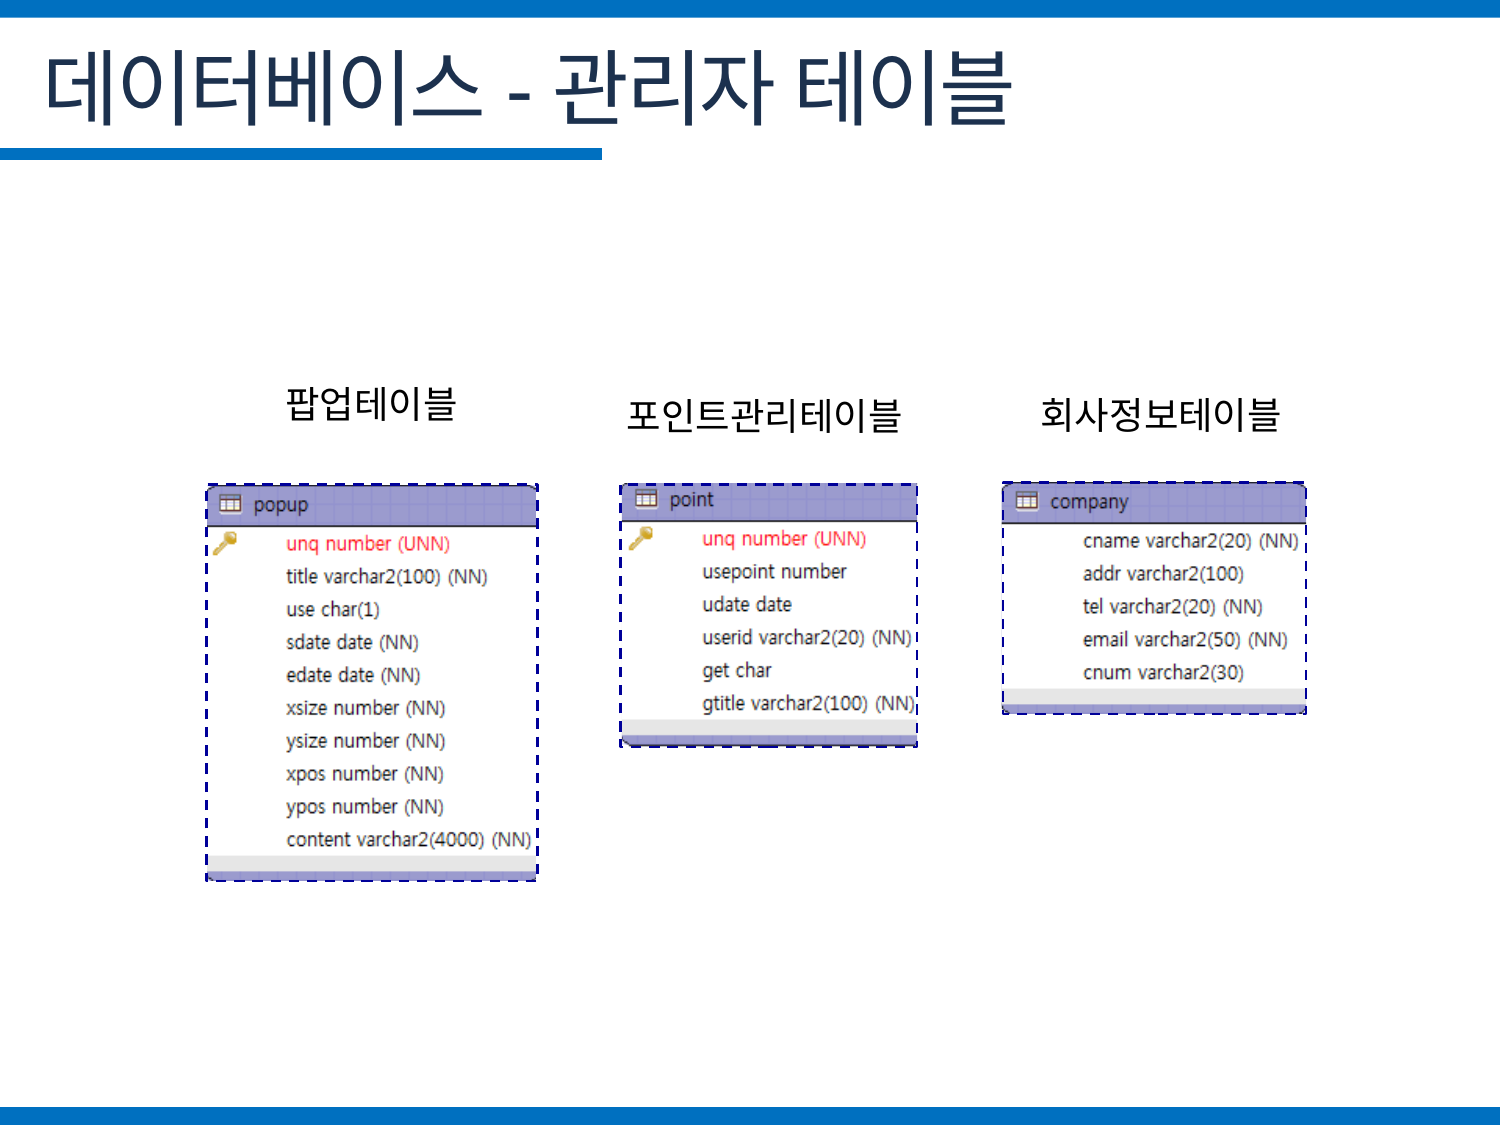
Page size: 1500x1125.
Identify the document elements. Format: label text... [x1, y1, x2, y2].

text_box [0, 1105, 1500, 1125]
text_box [0, 0, 1500, 20]
text_box 데이터베이스-관리자 테이블 [27, 38, 1176, 134]
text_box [1001, 384, 1307, 715]
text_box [620, 385, 918, 748]
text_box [206, 373, 538, 882]
